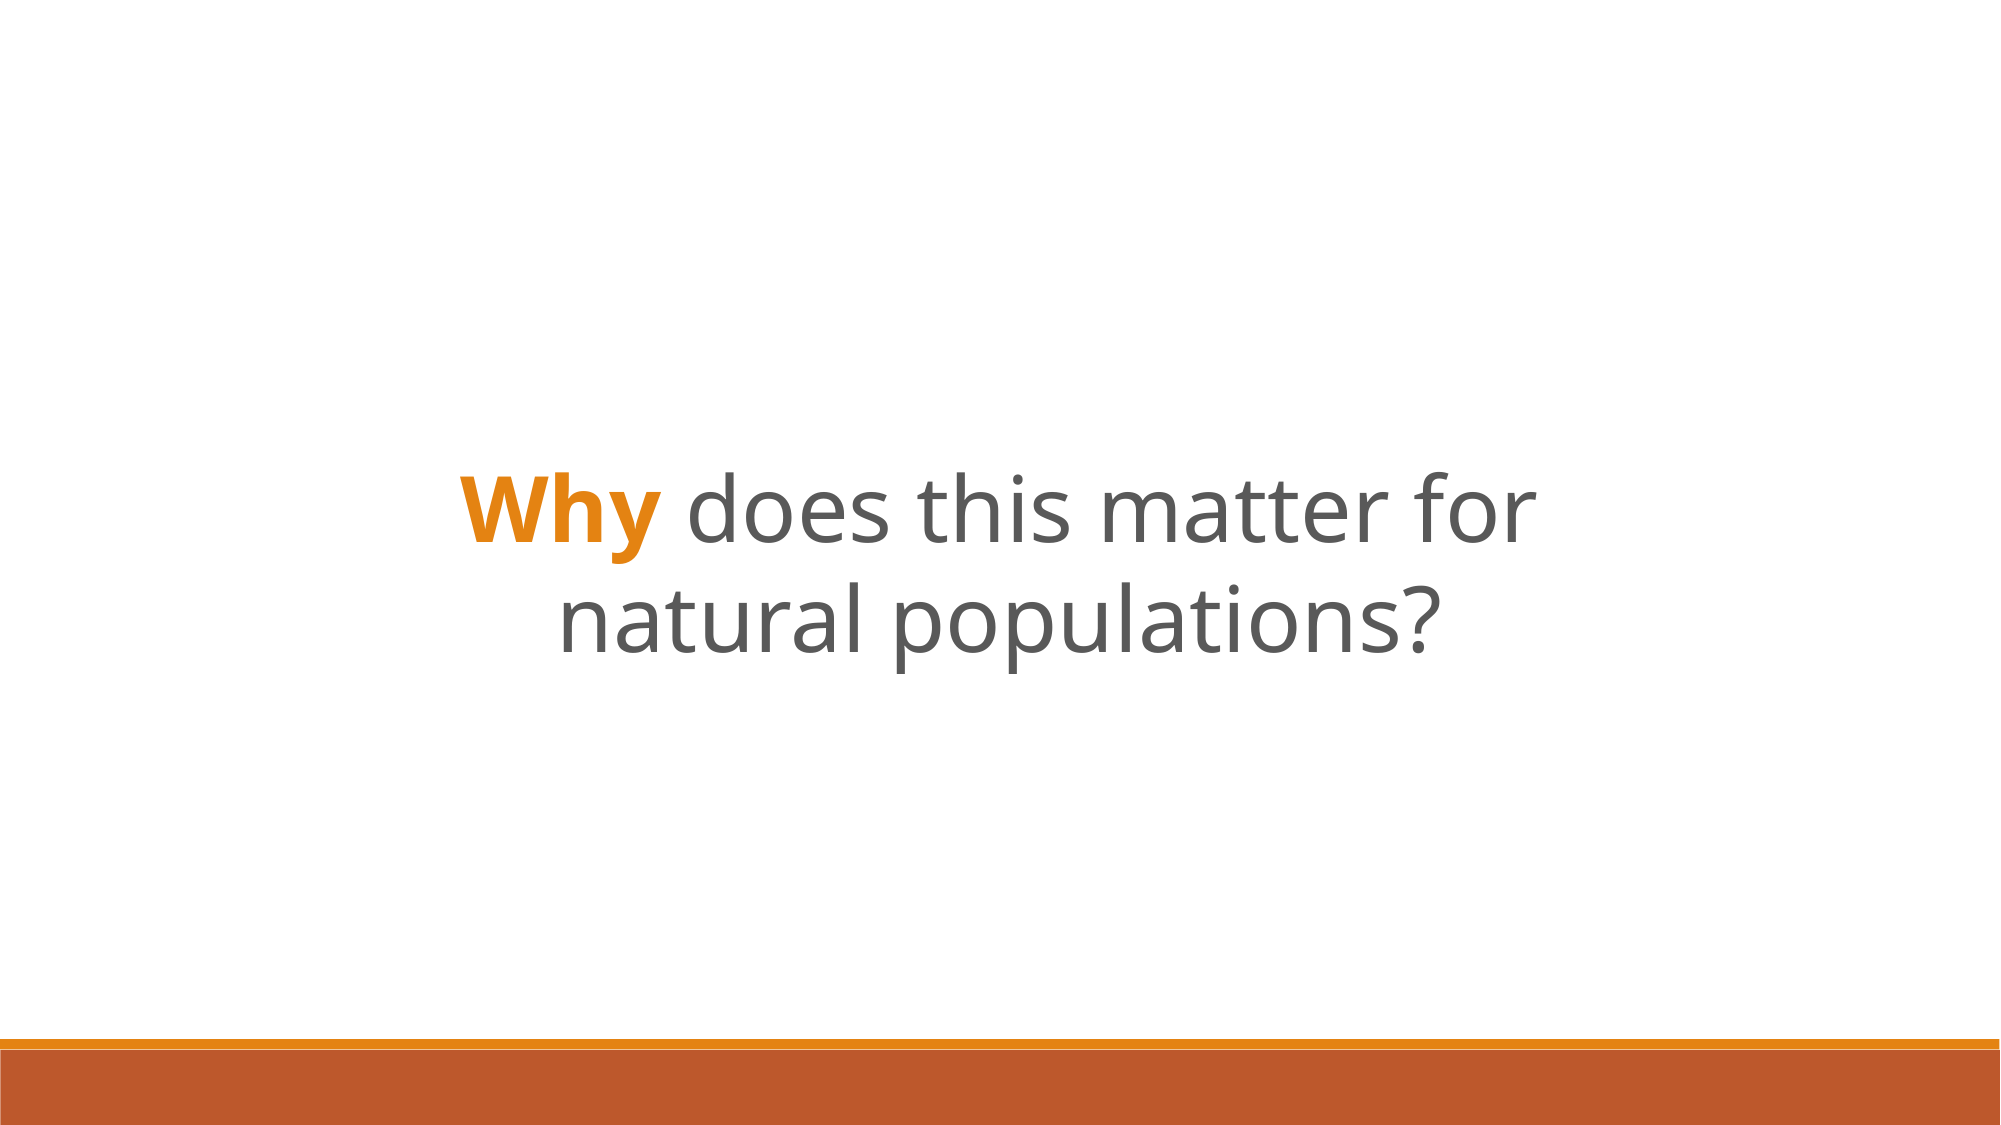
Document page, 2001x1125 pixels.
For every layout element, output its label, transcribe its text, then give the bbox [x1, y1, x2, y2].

text_box Why does this matter for natural populations? [345, 443, 1655, 679]
